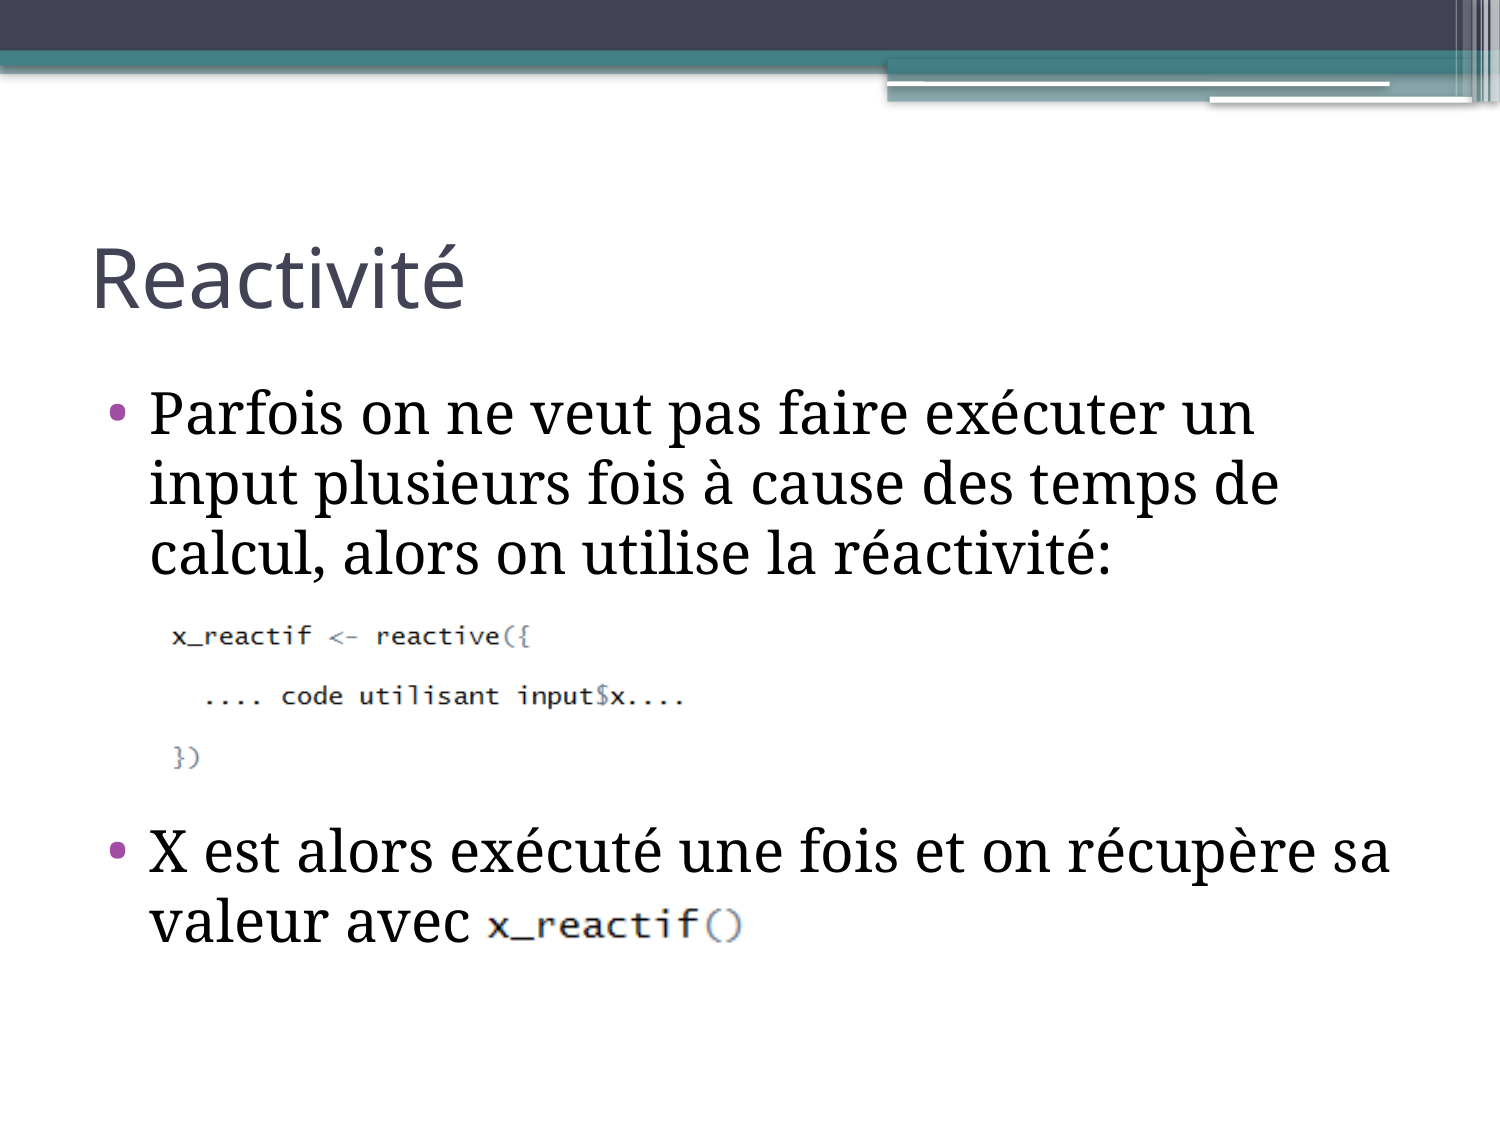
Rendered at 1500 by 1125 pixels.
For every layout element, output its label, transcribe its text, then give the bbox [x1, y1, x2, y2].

picture [478, 895, 767, 968]
list Parfois on ne veut pas faire exécuter un input plusieurs fois à cause des temps de calcul, alors on utilise la réactivité: X est alors exécuté une fois et on récupère sa valeur avec [75, 368, 1425, 1079]
picture [164, 621, 715, 788]
title Reactivité [75, 187, 1425, 363]
